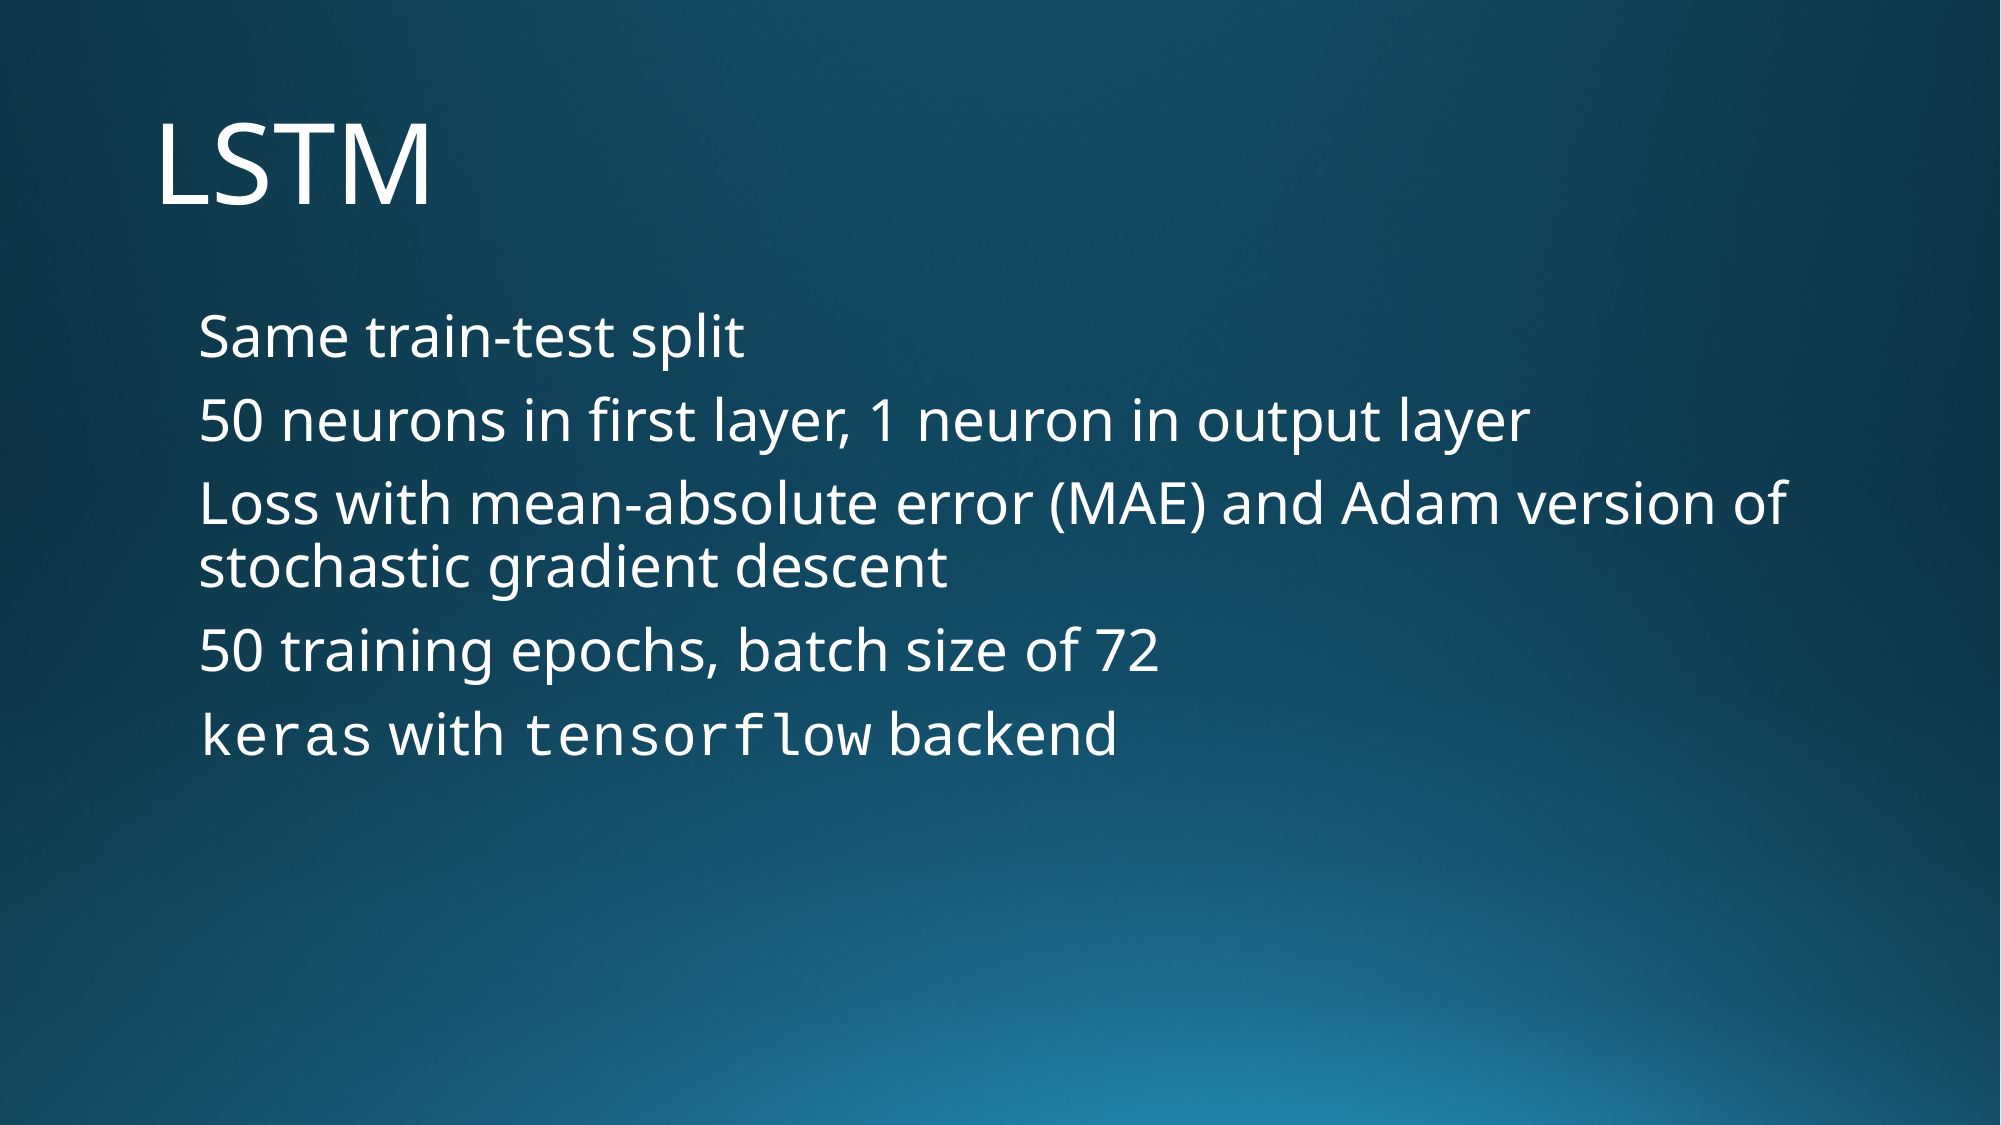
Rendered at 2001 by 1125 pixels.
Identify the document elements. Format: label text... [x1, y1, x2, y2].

list Same train-test split 50 neurons in first layer, 1 neuron in output layer Loss with mean-absolute error (MAE) and Adam version of stochastic gradient descent 50 training epochs, batch size of 72 keras with tensorflow backend [183, 299, 1863, 1014]
picture [0, 0, 2001, 1125]
title LSTM [137, 59, 1863, 278]
